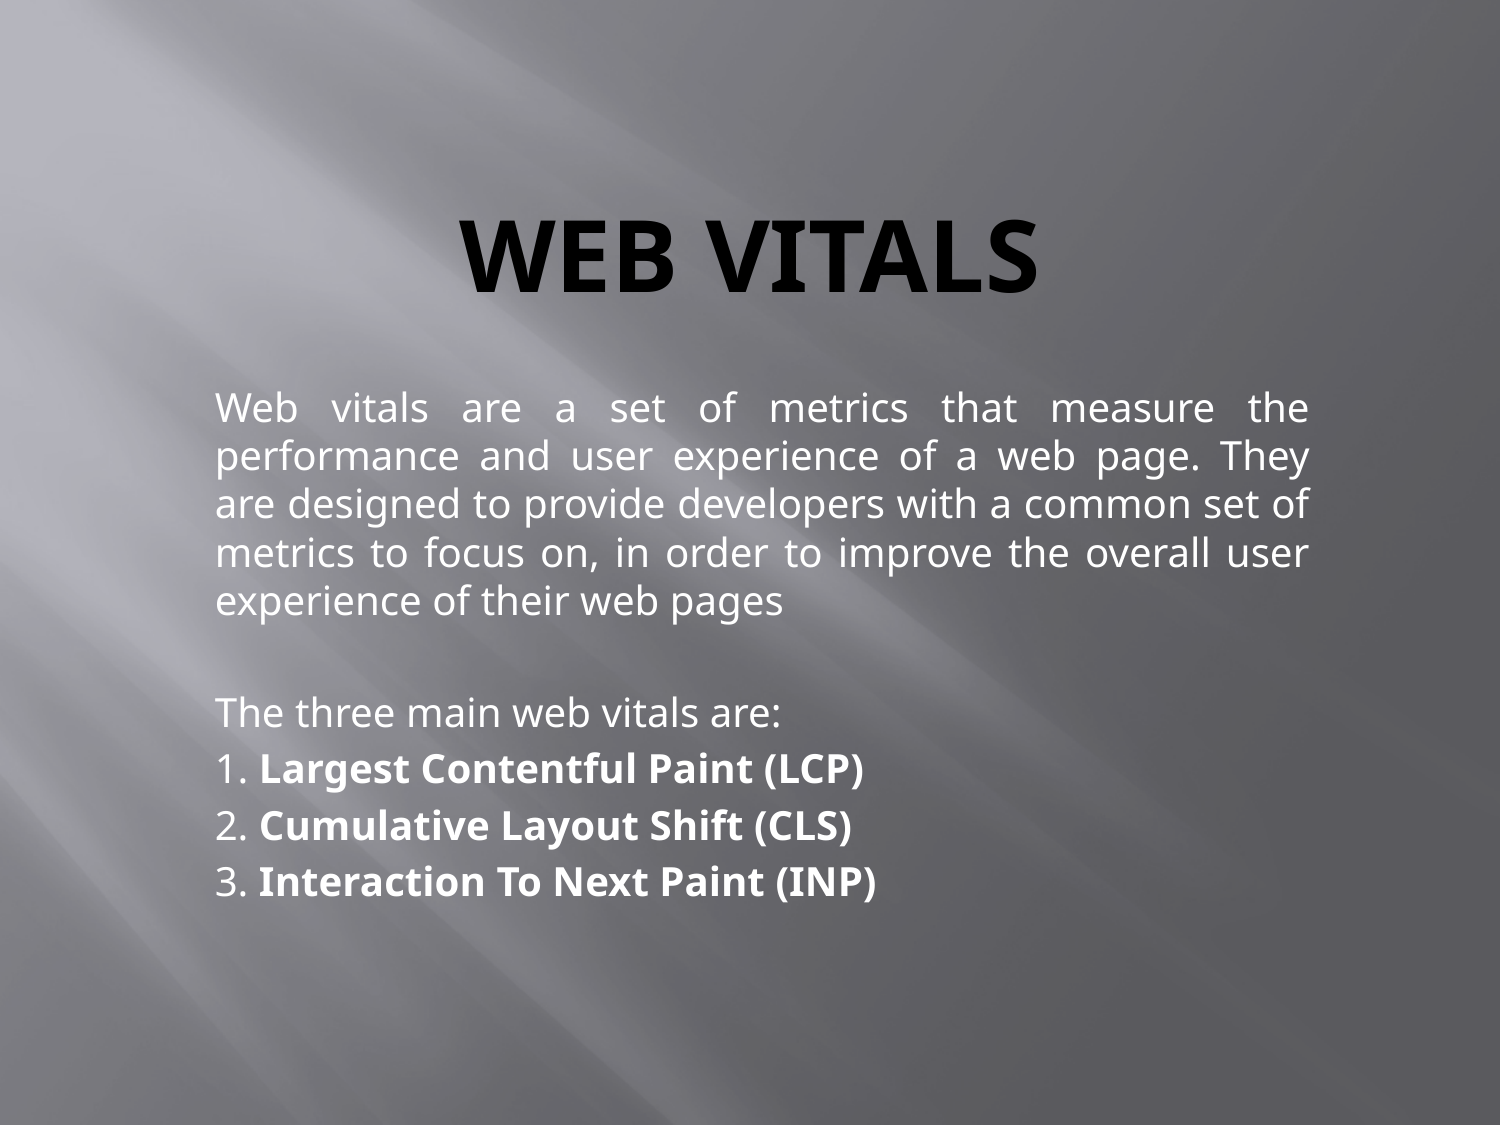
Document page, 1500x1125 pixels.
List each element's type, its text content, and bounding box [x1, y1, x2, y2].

title WEB VITALS [75, 12, 1425, 313]
subtitle Web vitals are a set of metrics that measure the performance and user experience of a web page. They are designed to provide developers with a common set of metrics to focus on, in order to improve the overall user experience of their web pages The three main web vitals are: 1. Largest Contentful Paint (LCP) 2. Cumulative Layout Shift (CLS) 3. Interaction To Next Paint (INP) [200, 375, 1325, 916]
